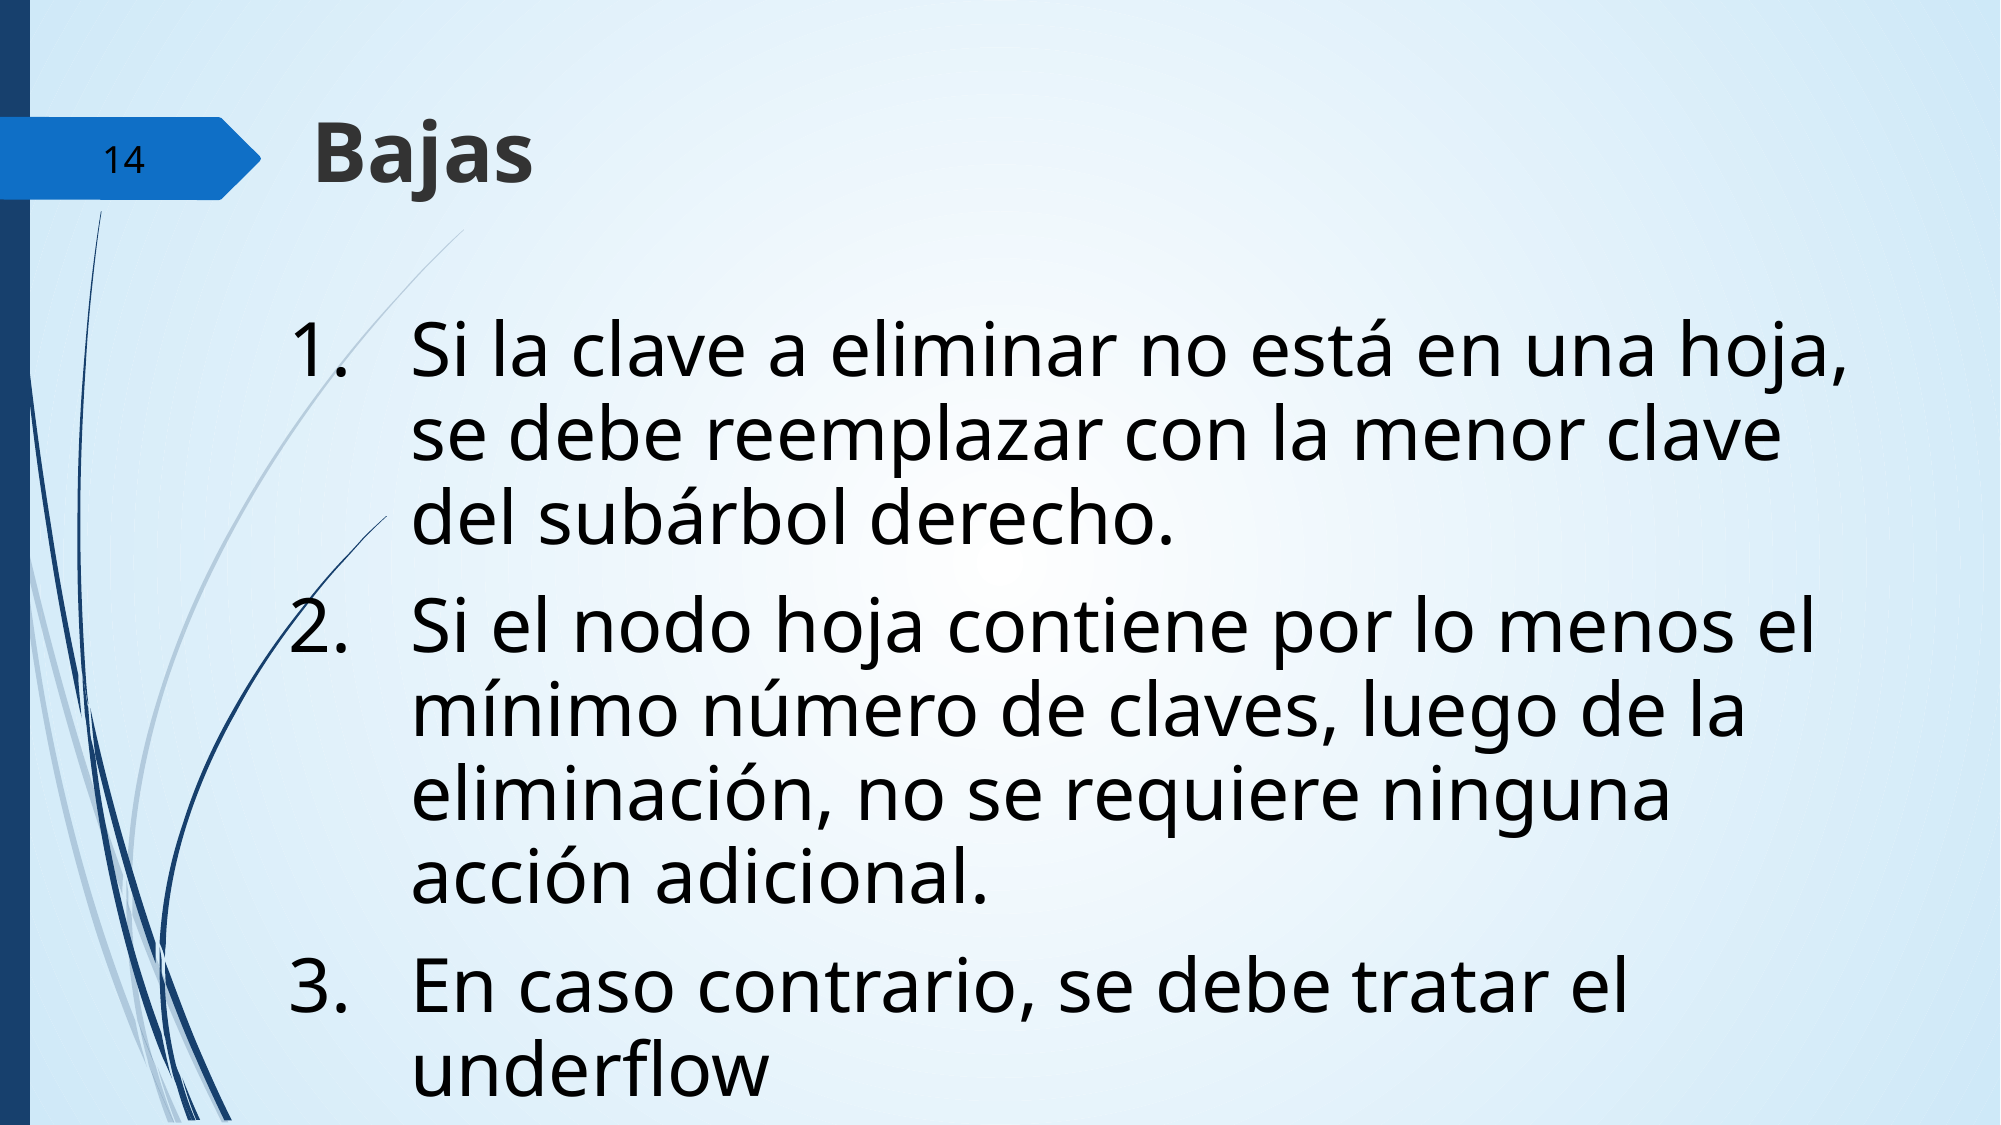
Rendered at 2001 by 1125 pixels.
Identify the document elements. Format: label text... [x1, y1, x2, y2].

text_box Bajas [296, 100, 1598, 187]
text_box Si la clave a eliminar no está en una hoja, se debe reemplazar con la menor clave del subárbol derecho. Si el nodo hoja contiene por lo menos el mínimo número de claves, luego de la eliminación, no se requiere ninguna acción adicional. En caso contrario, se debe tratar el underflow [238, 187, 1903, 1020]
text_box ‹#› [87, 129, 216, 189]
